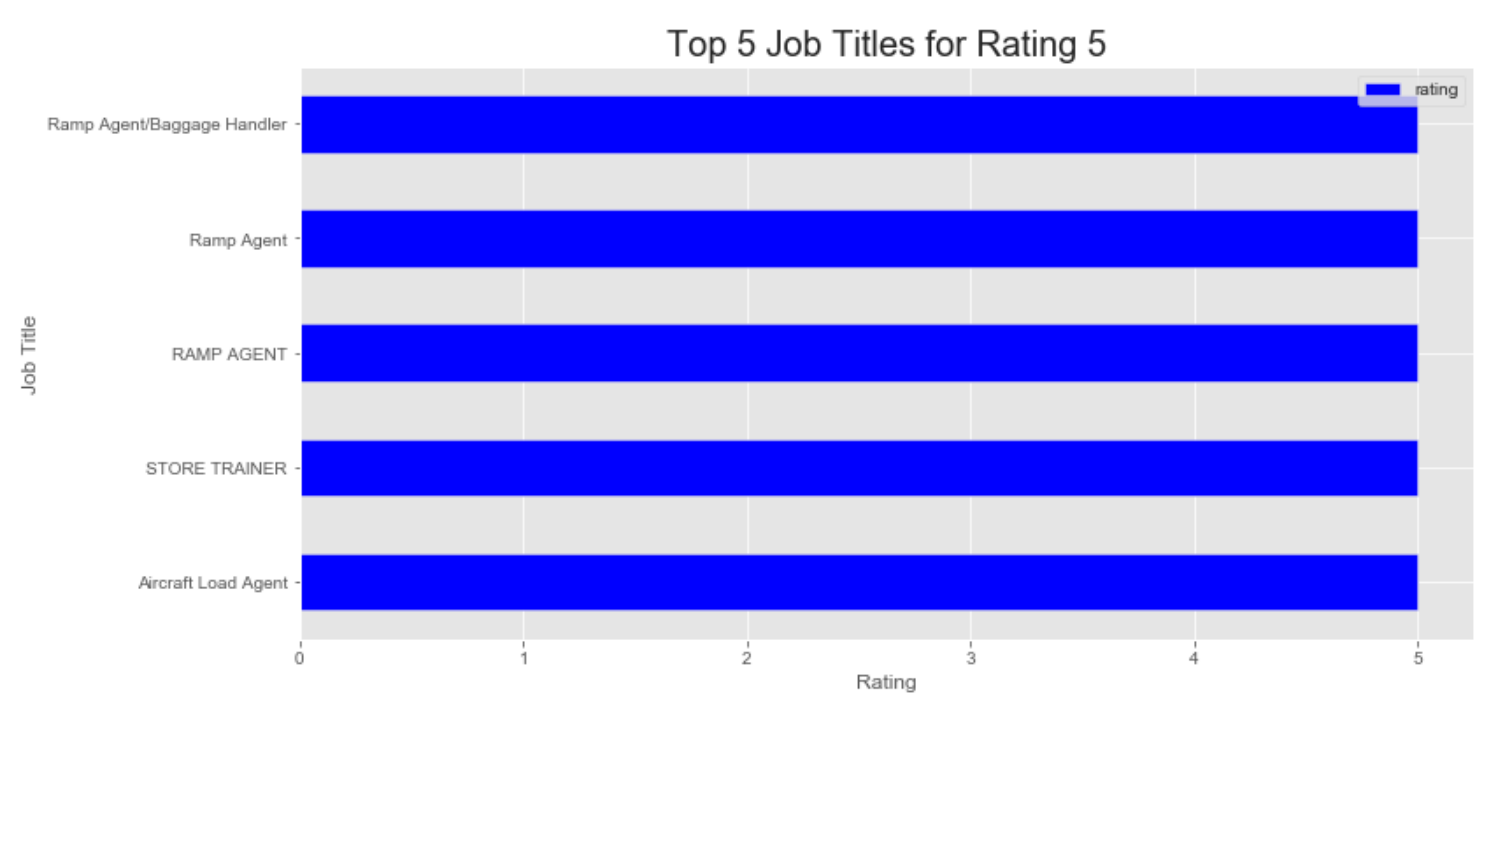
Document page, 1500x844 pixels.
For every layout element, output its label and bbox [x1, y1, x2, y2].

picture [11, 18, 1494, 705]
